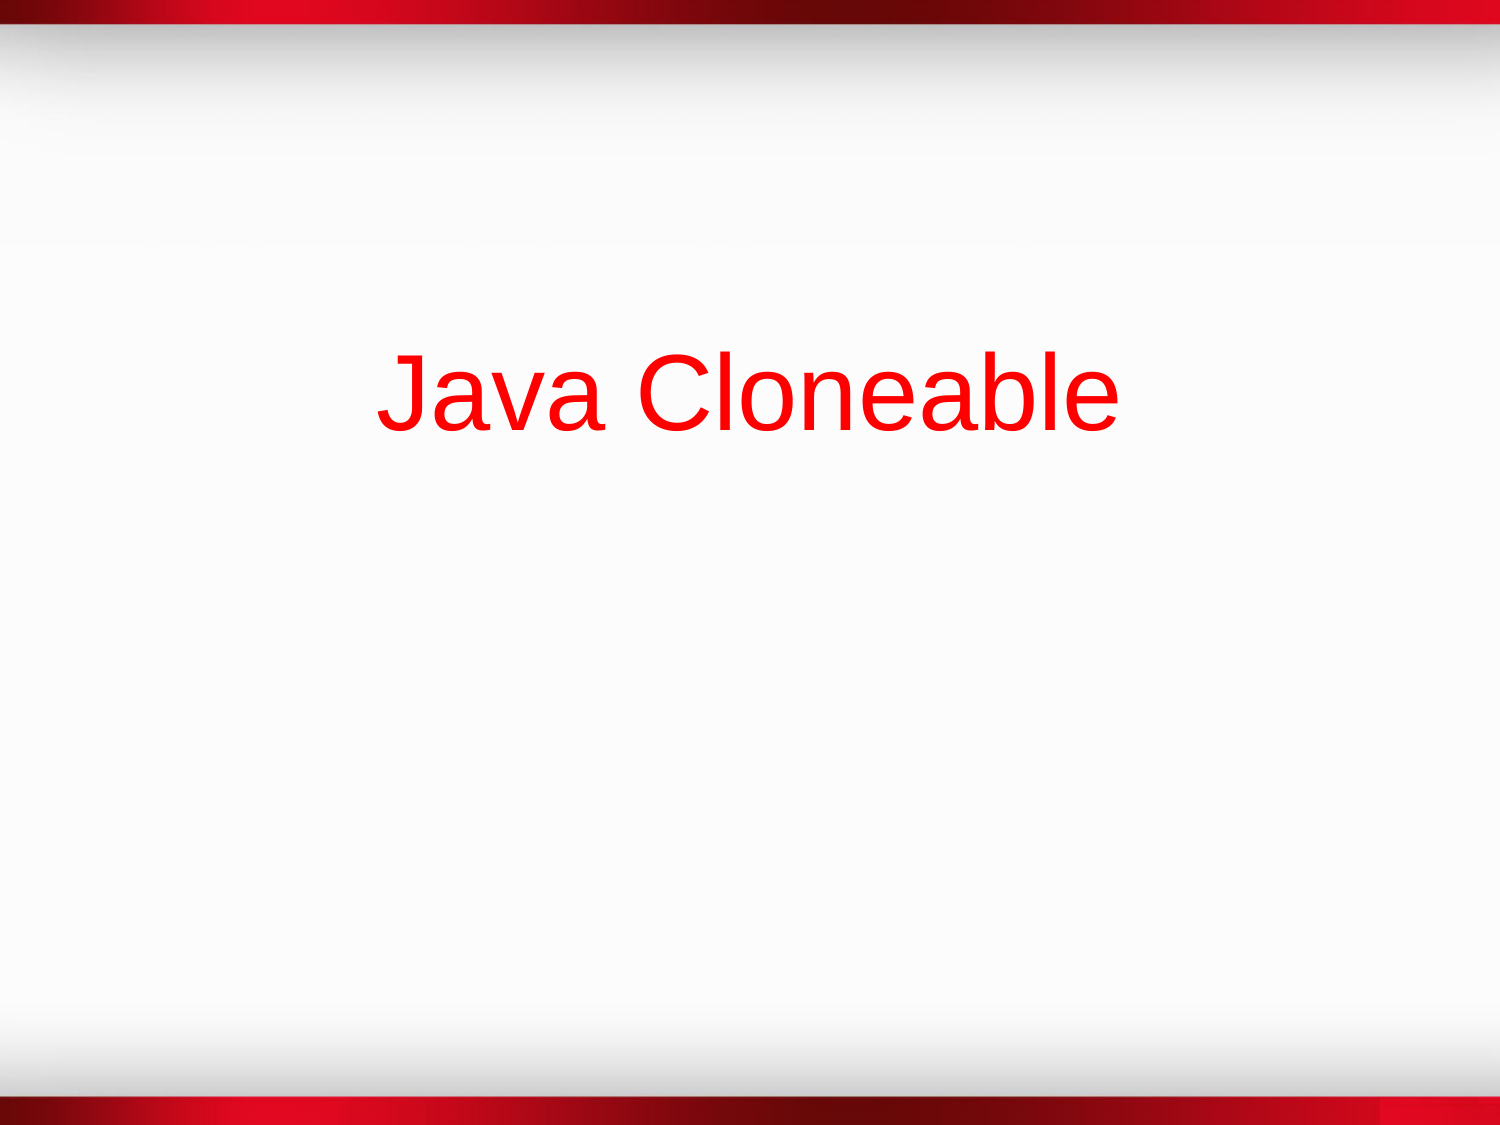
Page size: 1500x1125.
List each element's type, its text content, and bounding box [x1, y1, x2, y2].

picture [0, 0, 1500, 1125]
title Java Cloneable [51, 162, 1449, 612]
